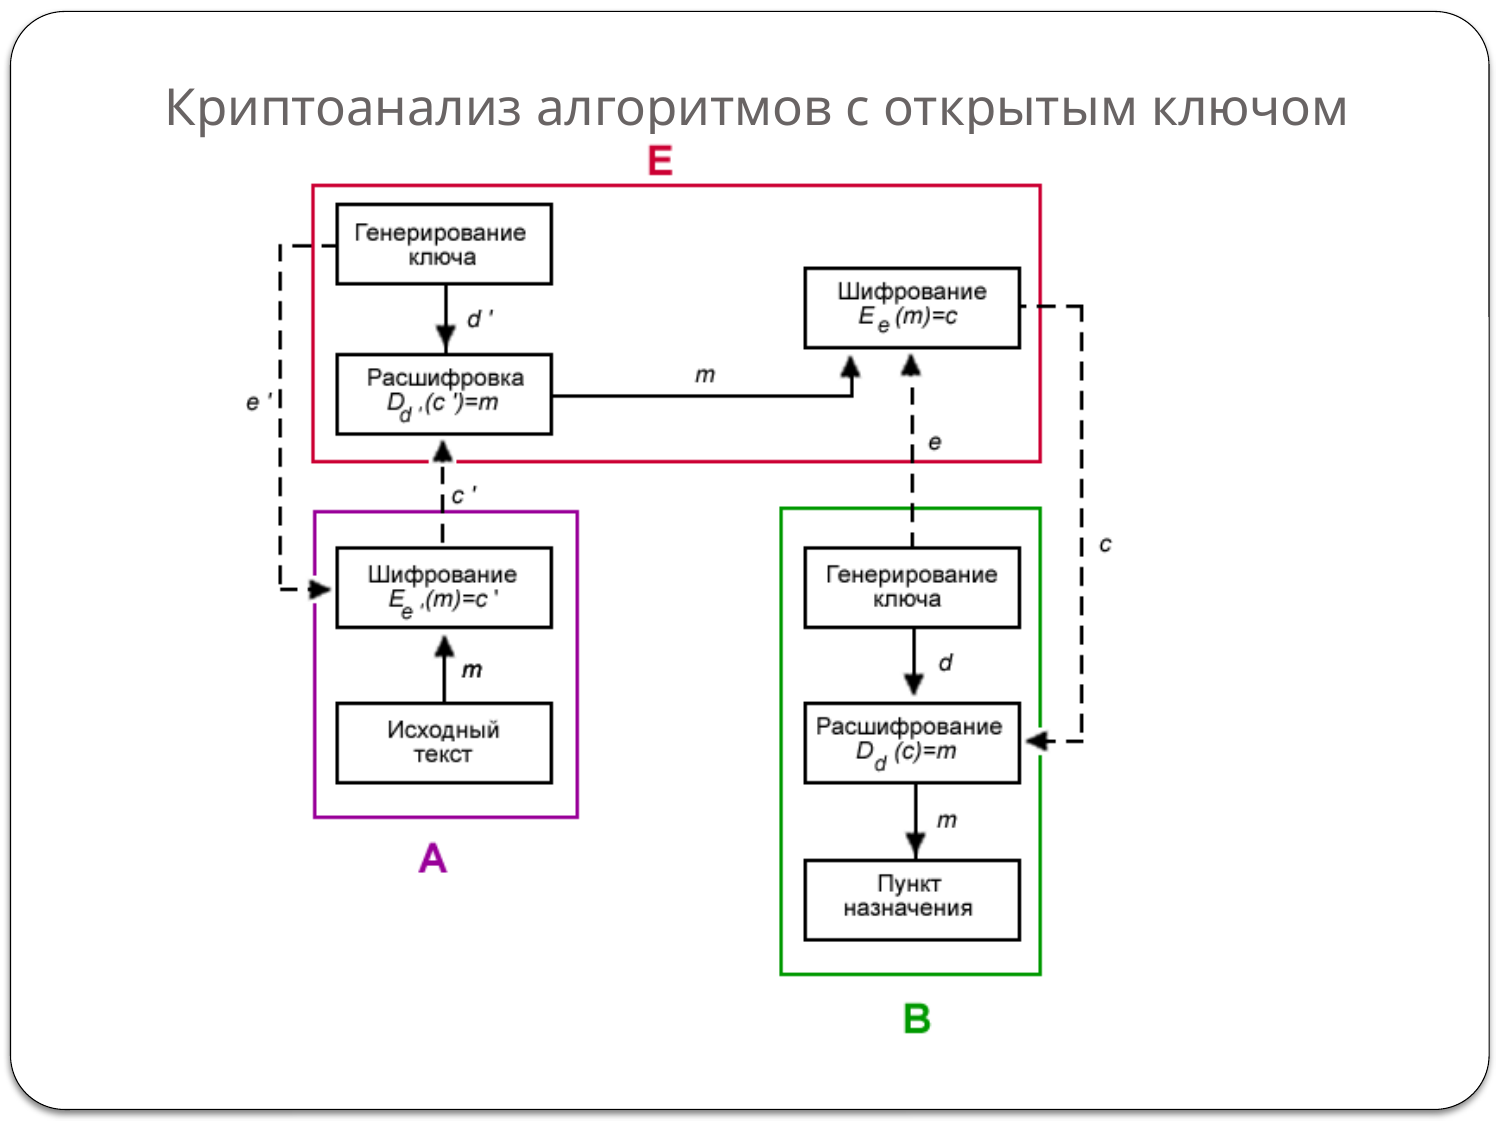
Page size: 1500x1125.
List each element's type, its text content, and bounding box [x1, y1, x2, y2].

title Криптоанализ алгоритмов с открытым ключом [150, 45, 1425, 233]
picture [245, 134, 1196, 1069]
